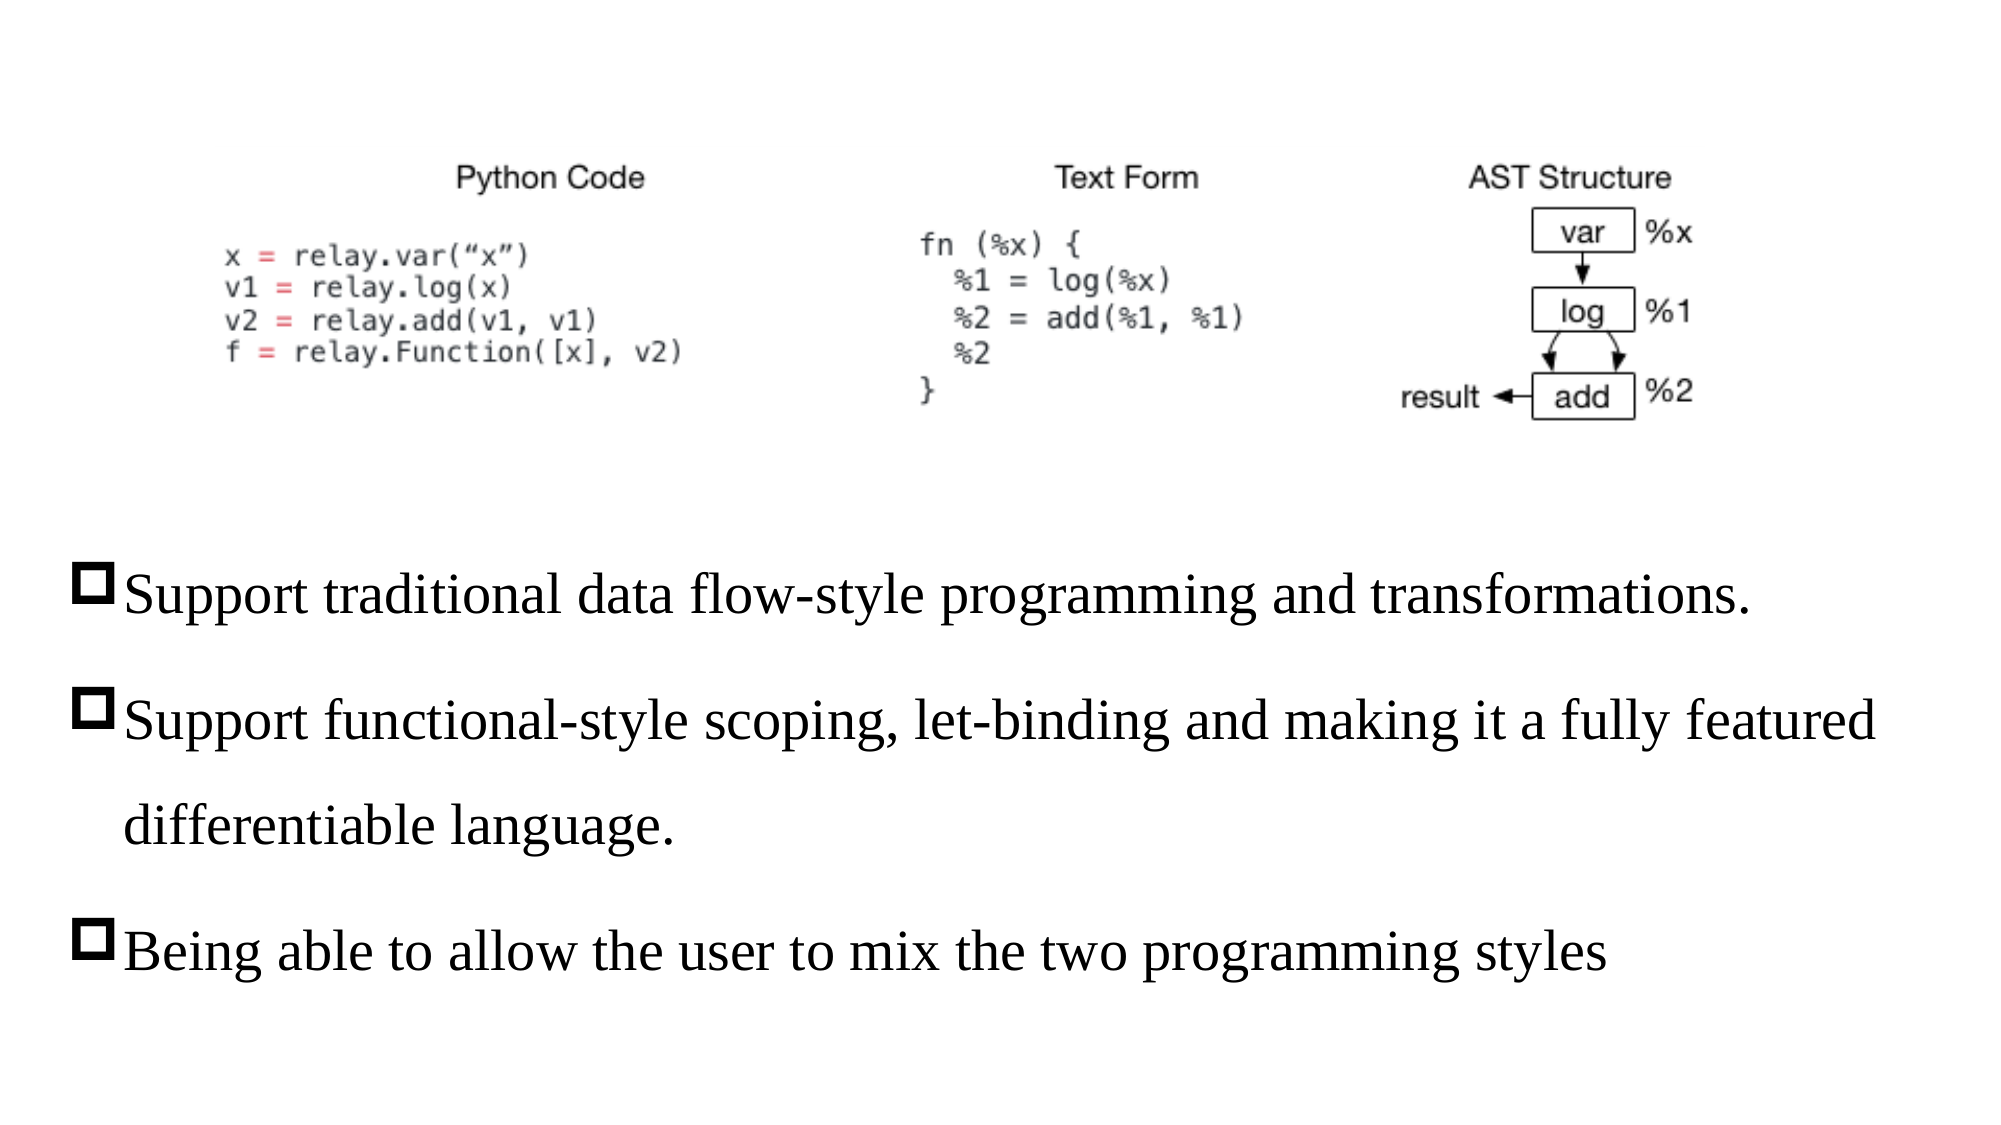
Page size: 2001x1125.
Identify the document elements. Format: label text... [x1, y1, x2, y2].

text_box Support traditional data flow-style programming and transformations. Support functional-style scoping, let-binding and making it a fully featured differentiable language. Being able to allow the user to mix the two programming styles [52, 512, 1975, 1013]
picture [215, 145, 1705, 427]
